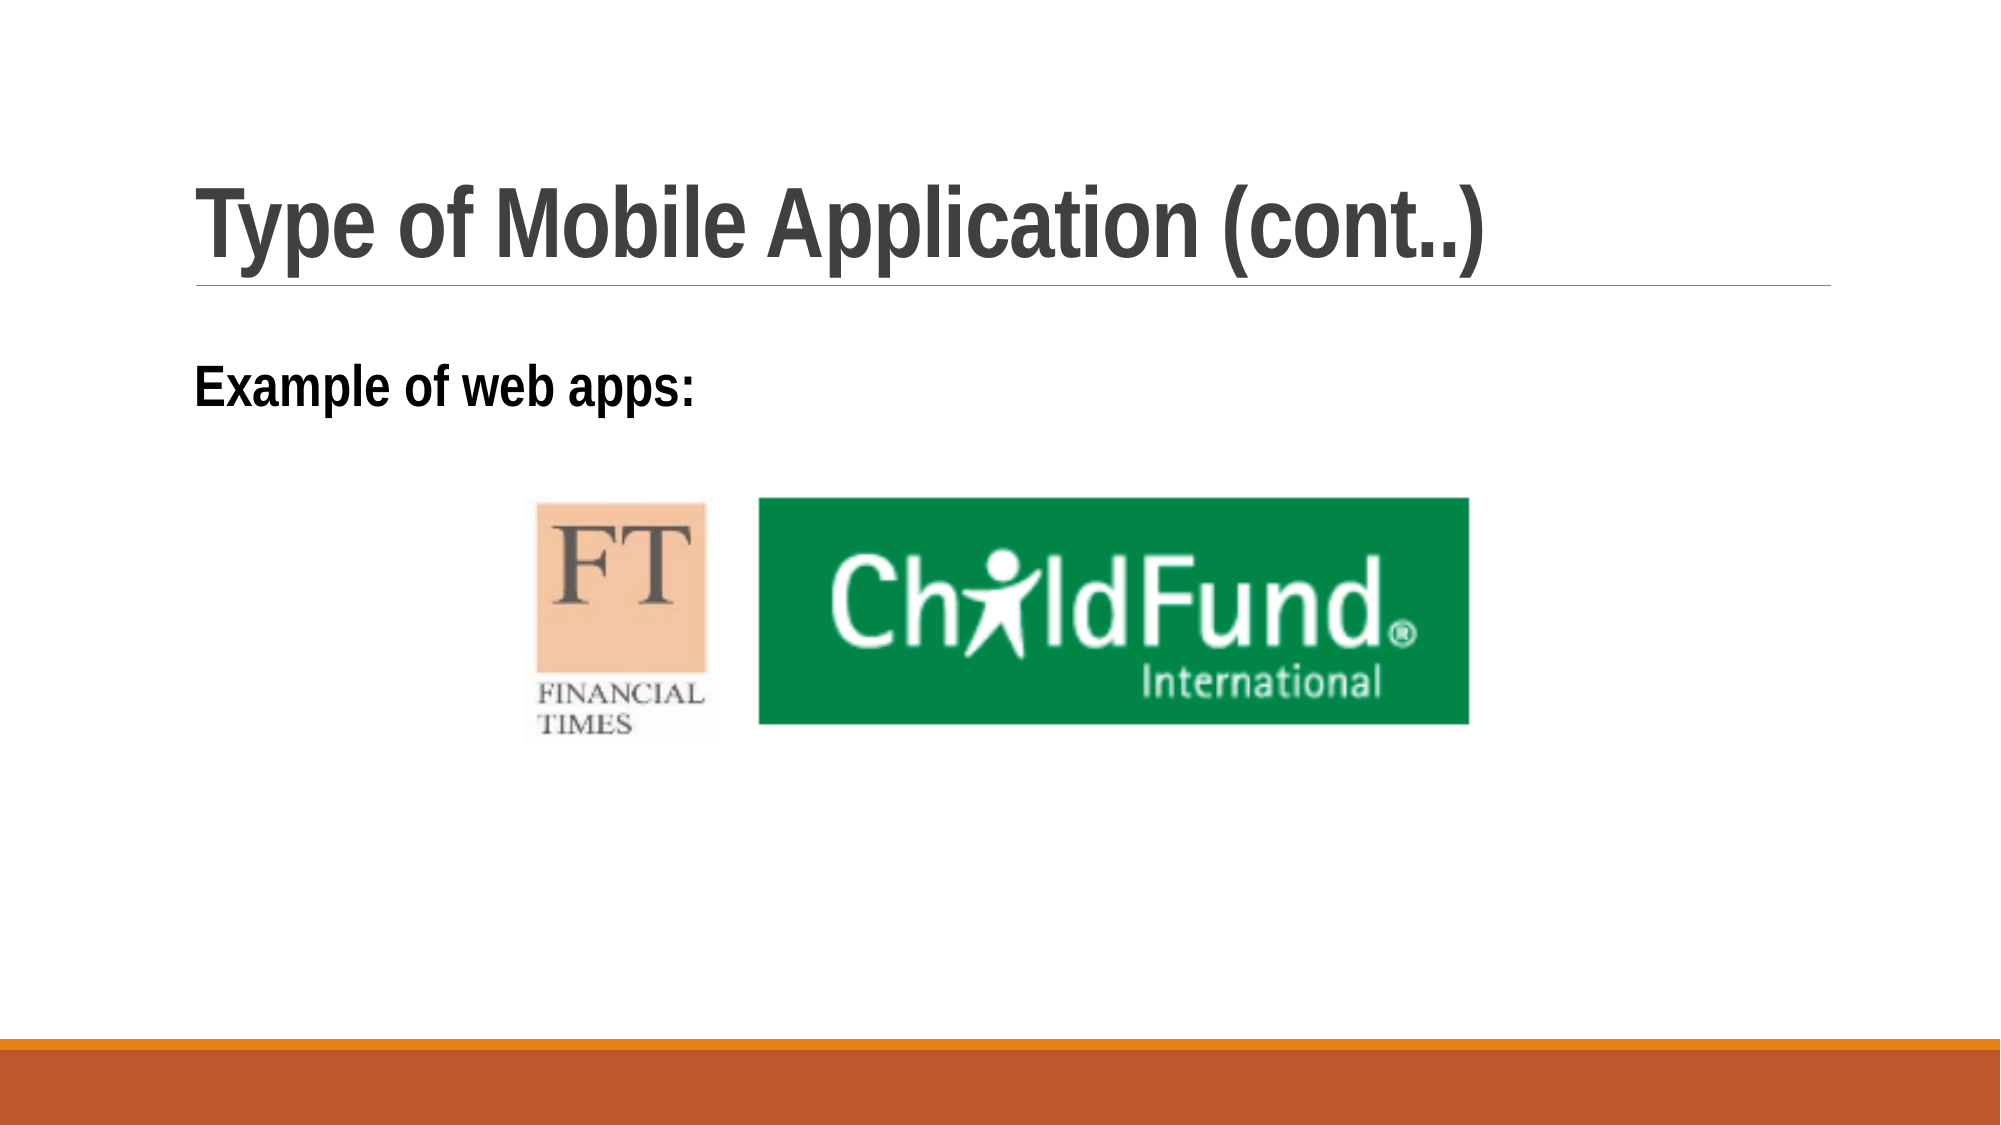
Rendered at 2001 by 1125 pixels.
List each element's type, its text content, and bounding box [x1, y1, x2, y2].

text_box Example of web apps: [179, 340, 941, 426]
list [486, 455, 1524, 777]
title Type of Mobile Application (cont..) [180, 47, 1830, 285]
